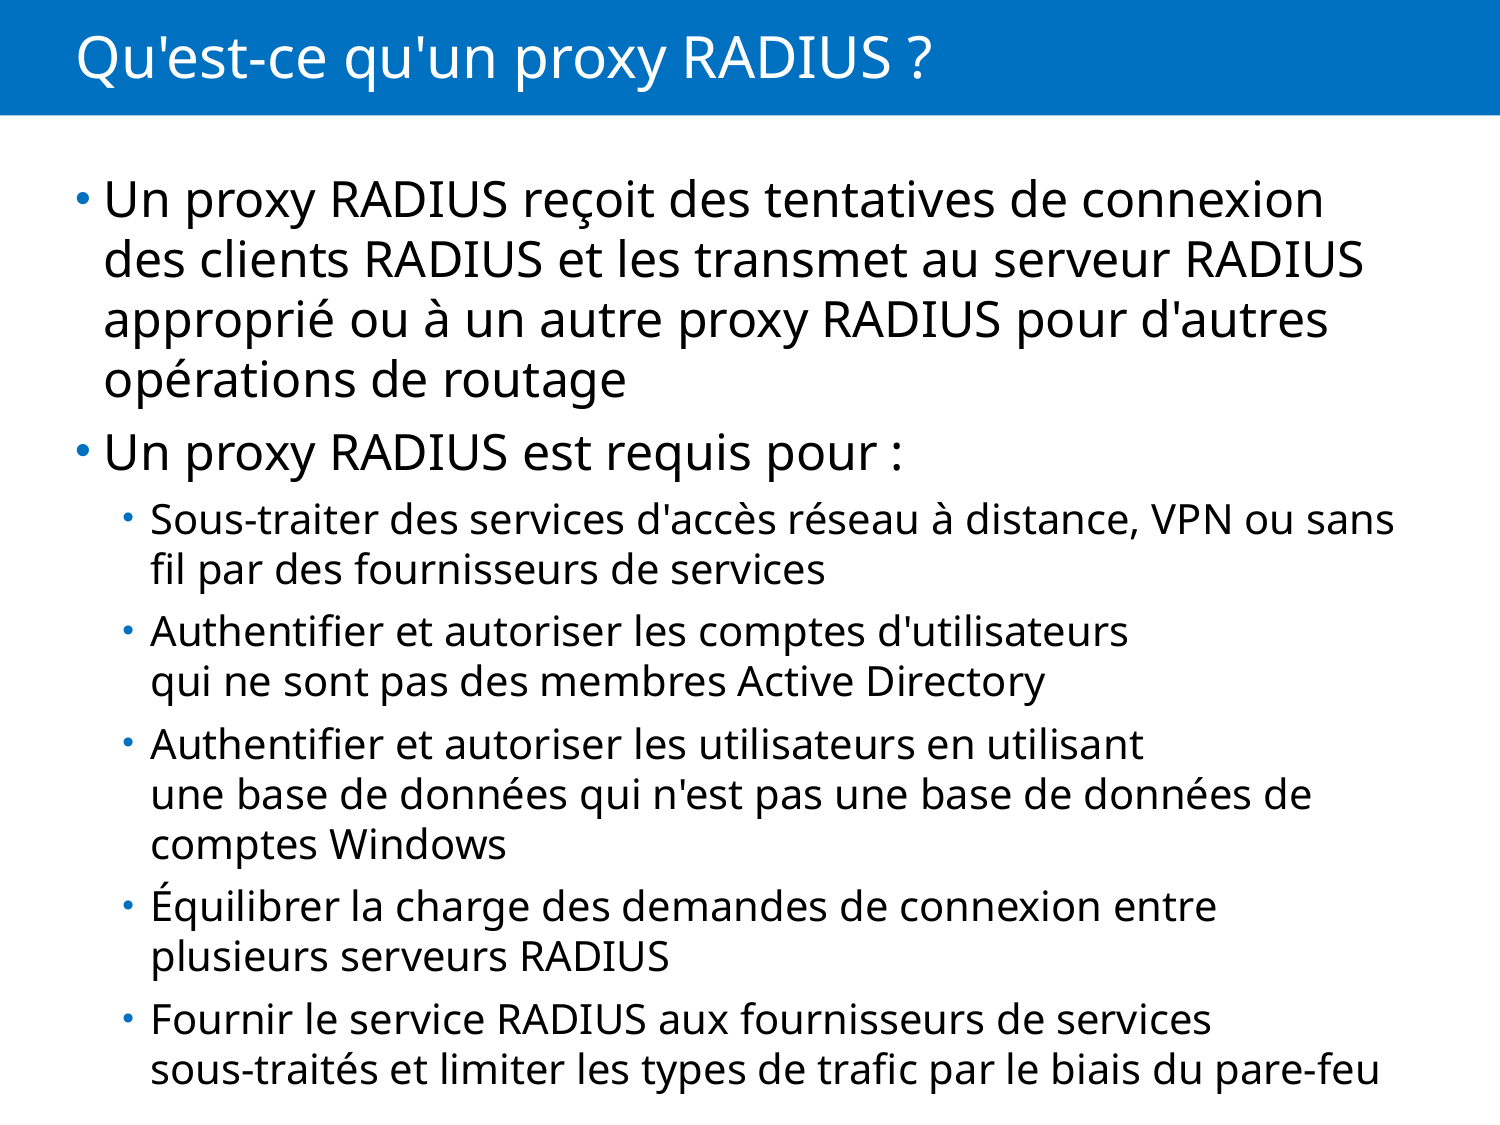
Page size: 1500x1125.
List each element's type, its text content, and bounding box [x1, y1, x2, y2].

text_box Un proxy RADIUS reçoit des tentatives de connexion des clients RADIUS et les transmet au serveur RADIUS approprié ou à un autre proxy RADIUS pour d'autres opérations de routage Un proxy RADIUS est requis pour : Sous-traiter des services d'accès réseau à distance, VPN ou sans fil par des fournisseurs de services Authentifier et autoriser les comptes d'utilisateurs qui ne sont pas des membres Active Directory Authentifier et autoriser les utilisateurs en utilisant une base de données qui n'est pas une base de données de comptes Windows Équilibrer la charge des demandes de connexion entre plusieurs serveurs RADIUS Fournir le service RADIUS aux fournisseurs de services sous-traités et limiter les types de trafic par le biais du pare-feu [75, 167, 1408, 1012]
title Qu'est-ce qu'un proxy RADIUS ? [75, 0, 1351, 122]
